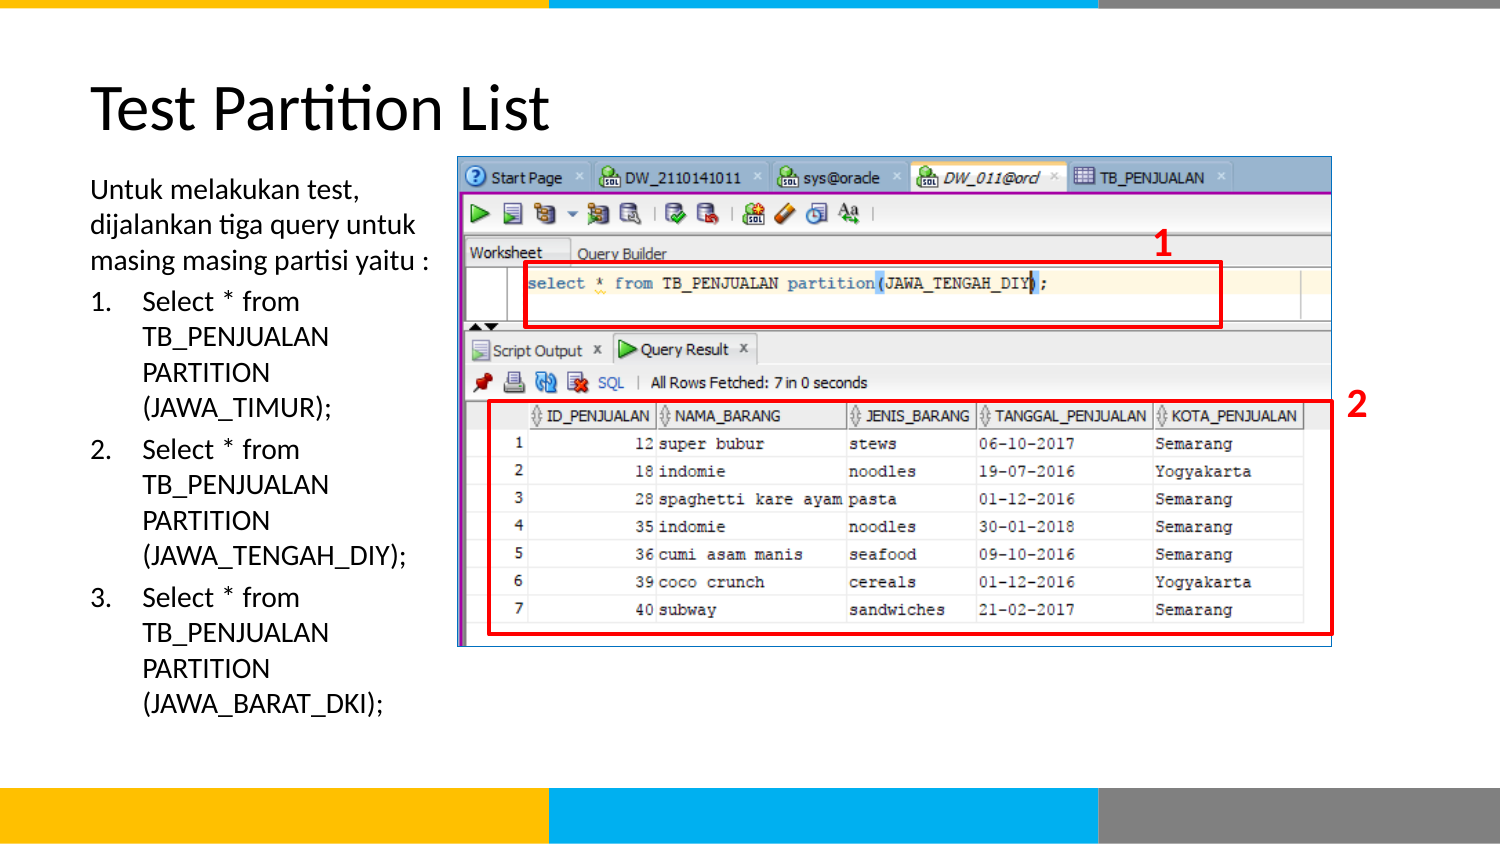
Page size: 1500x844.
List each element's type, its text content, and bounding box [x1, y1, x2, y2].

title Test Partition List [75, 33, 1425, 175]
text_box [1096, 786, 1500, 844]
text_box 2 [1337, 368, 1369, 434]
picture [456, 156, 1332, 647]
text_box [547, 0, 1096, 10]
text_box [1096, 0, 1500, 11]
text_box [0, 786, 547, 844]
text_box [547, 786, 1096, 844]
list Untuk melakukan test, dijalankan tiga query untuk masing masing partisi yaitu : Select * from TB_PENJUALAN PARTITION (JAWA_TIMUR); Select * from TB_PENJUALAN PARTITION (JAWA_TENGAH_DIY); Select * from TB_PENJUALAN PARTITION (JAWA_BARAT_DKI); [75, 161, 455, 729]
text_box [0, 0, 547, 10]
